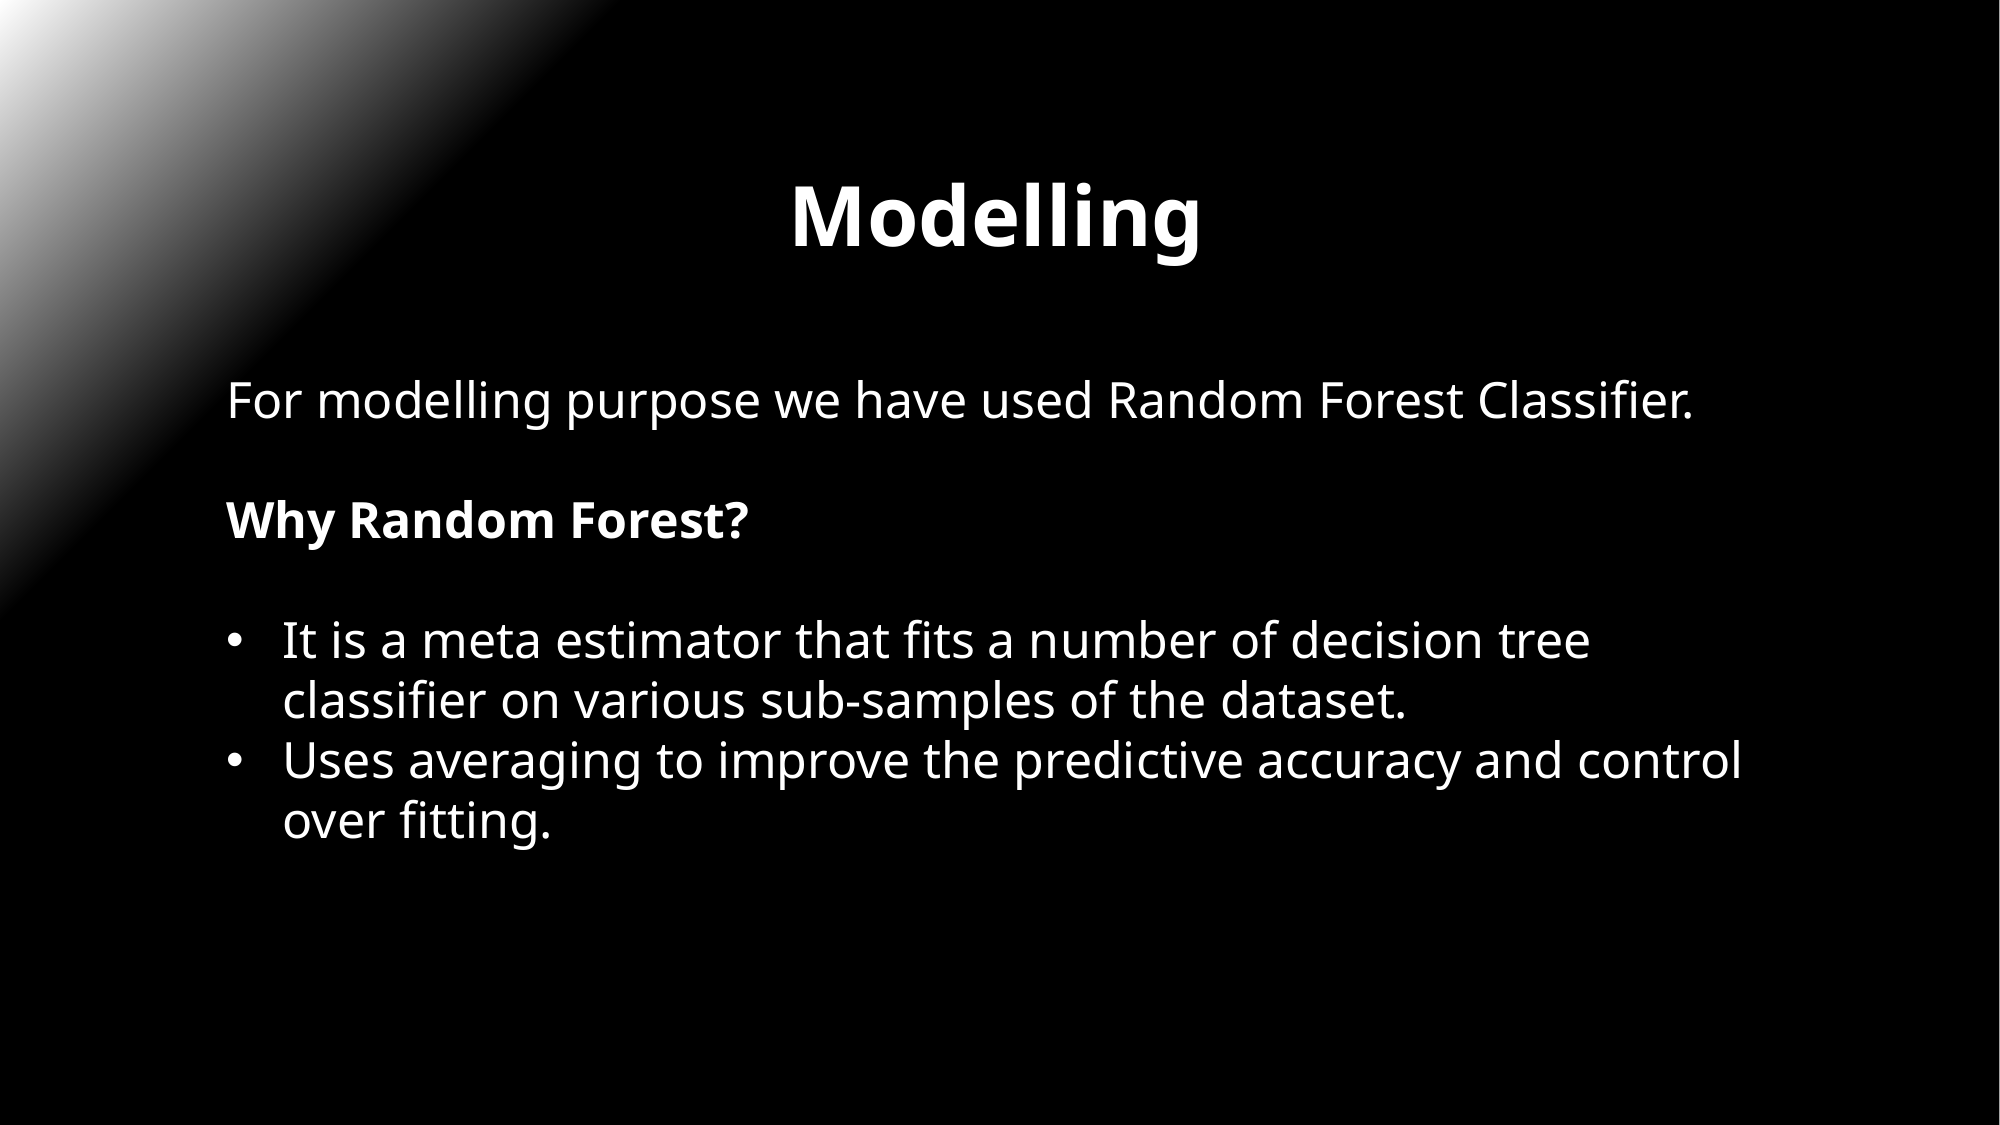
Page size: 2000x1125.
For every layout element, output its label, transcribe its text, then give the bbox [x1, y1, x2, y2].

text_box For modelling purpose we have used Random Forest Classifier. Why Random Forest? It is a meta estimator that fits a number of decision tree classifier on various sub-samples of the dataset. Uses averaging to improve the predictive accuracy and control over fitting. [211, 361, 1783, 917]
text_box Modelling [621, 166, 1373, 272]
